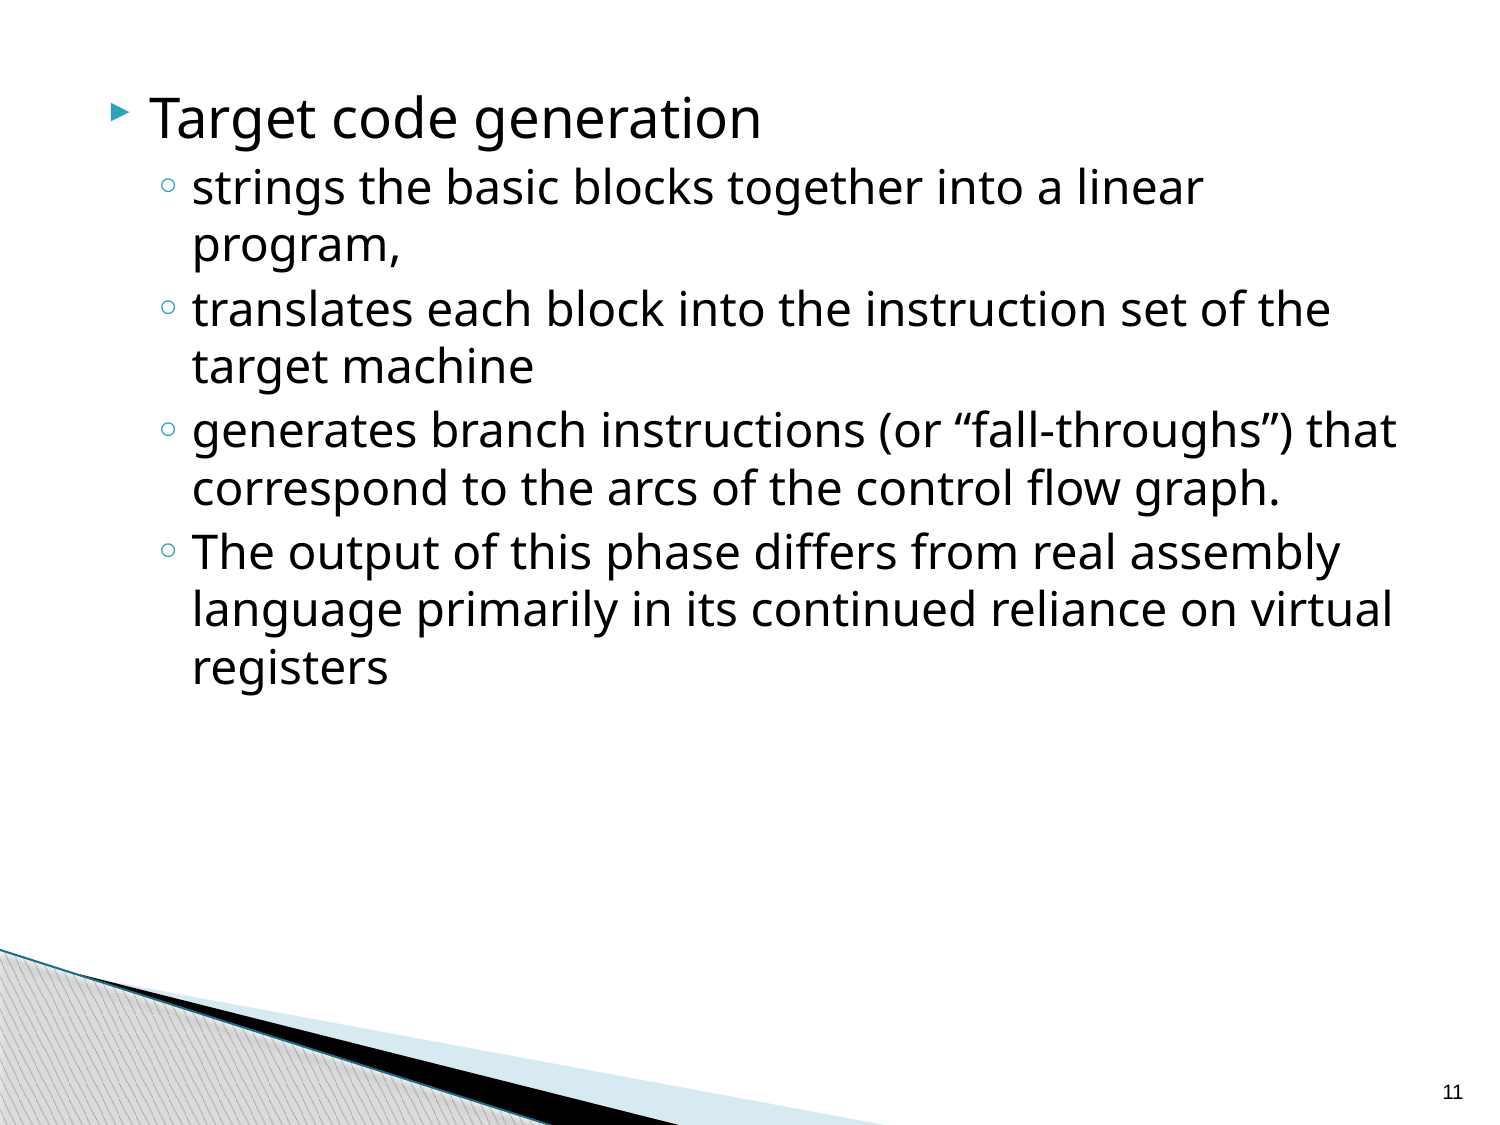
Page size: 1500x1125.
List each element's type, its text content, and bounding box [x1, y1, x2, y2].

list Target code generation strings the basic blocks together into a linear program, translates each block into the instruction set of the target machine generates branch instructions (or “fall-throughs”) that correspond to the arcs of the control flow graph. The output of this phase differs from real assembly language primarily in its continued reliance on virtual registers [75, 75, 1425, 1005]
slide_number 11 [1418, 1051, 1479, 1112]
